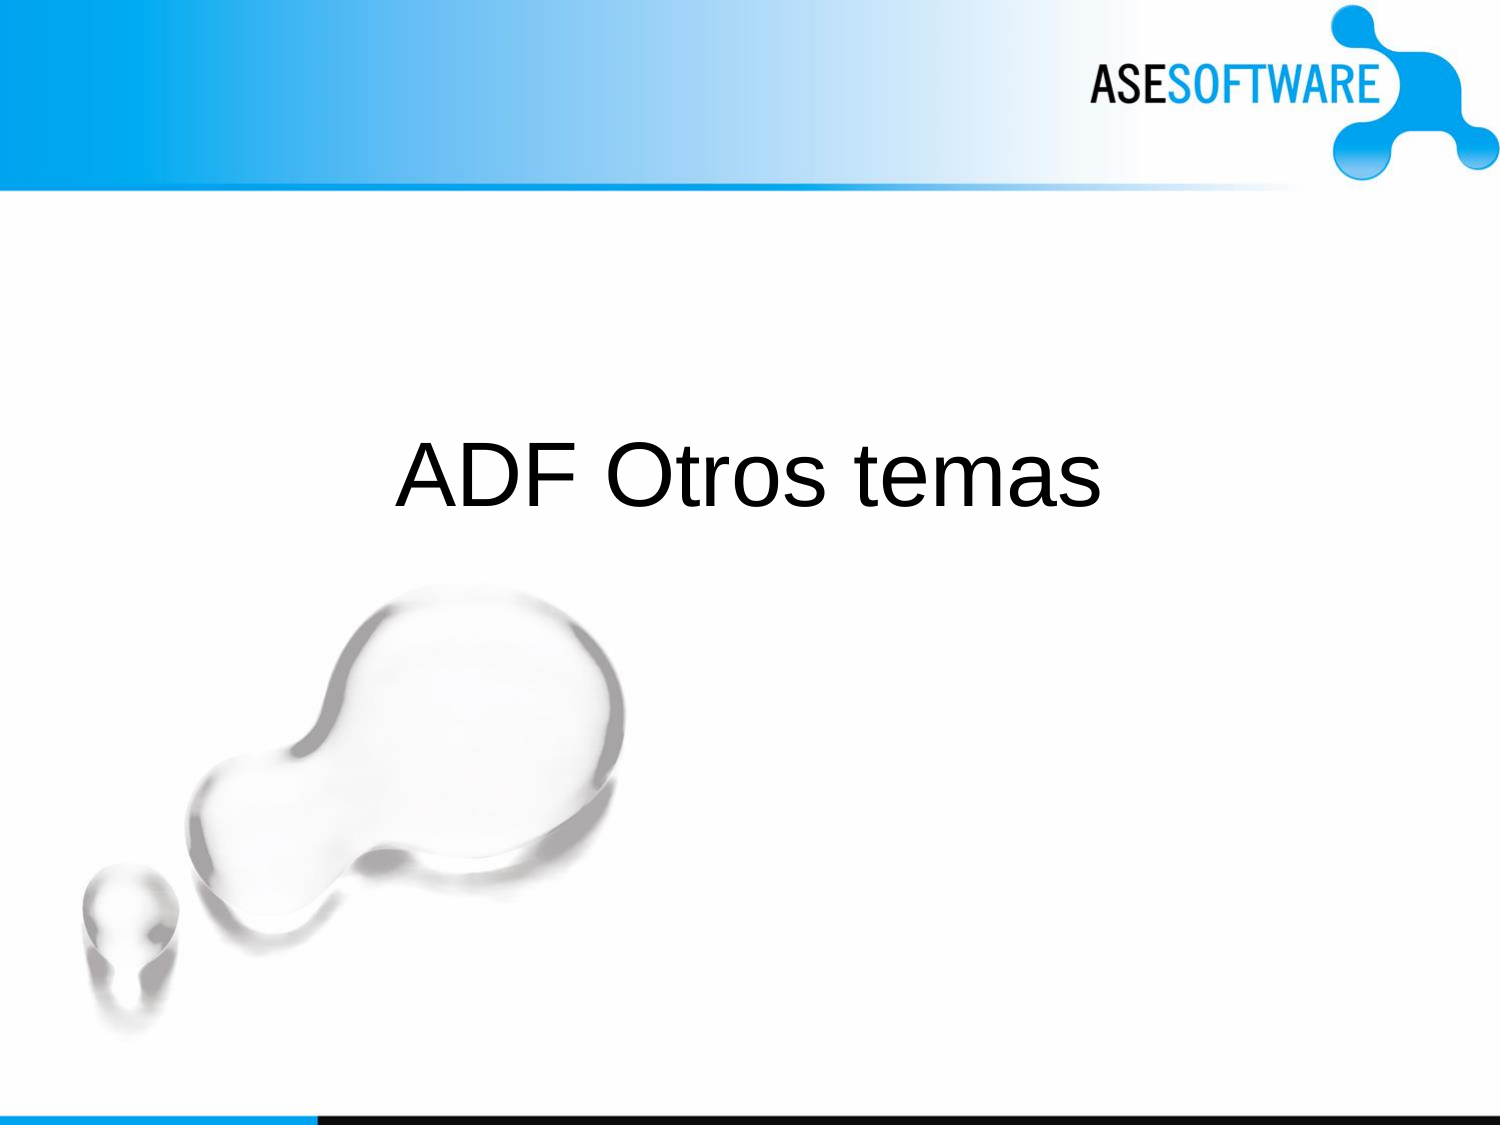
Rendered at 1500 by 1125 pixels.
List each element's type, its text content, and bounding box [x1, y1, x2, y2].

text_box ADF Otros temas [112, 349, 1388, 591]
picture [0, 0, 1500, 1125]
